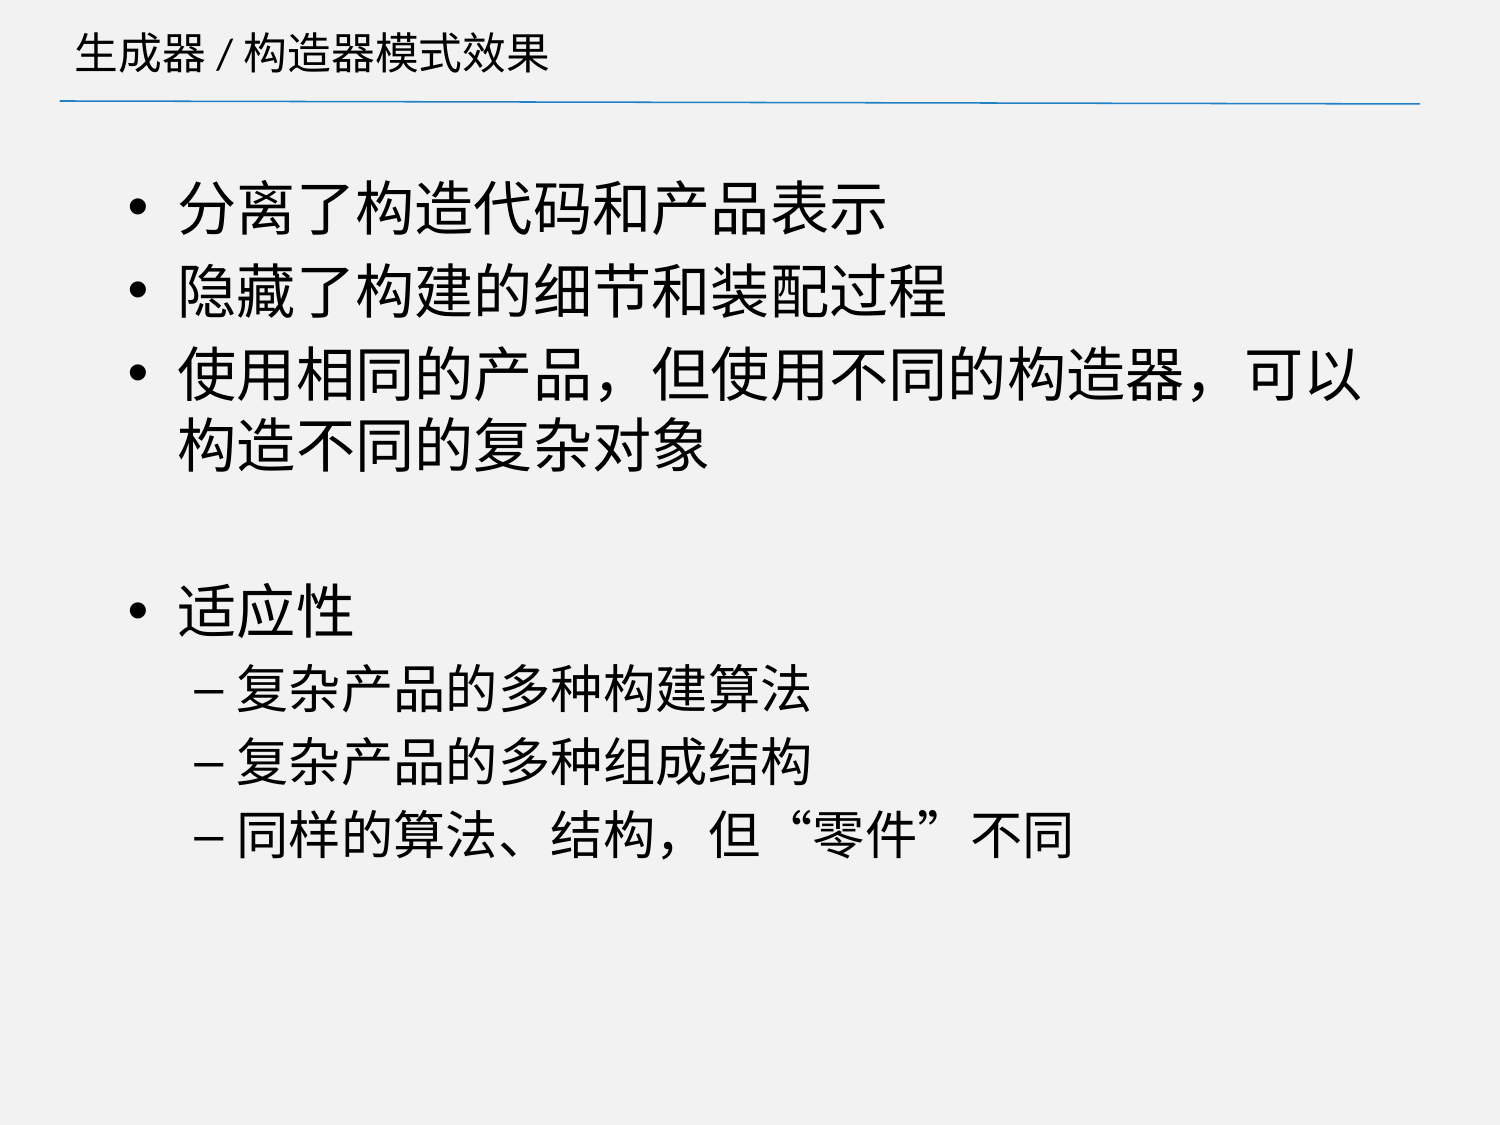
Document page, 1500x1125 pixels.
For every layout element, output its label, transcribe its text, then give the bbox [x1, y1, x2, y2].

title 生成器/构造器模式效果 [59, 12, 1354, 93]
list 分离了构造代码和产品表示 隐藏了构建的细节和装配过程 使用相同的产品，但使用不同的构造器，可以构造不同的复杂对象 适应性 复杂产品的多种构建算法 复杂产品的多种组成结构 同样的算法、结构，但“零件”不同 [112, 163, 1407, 878]
